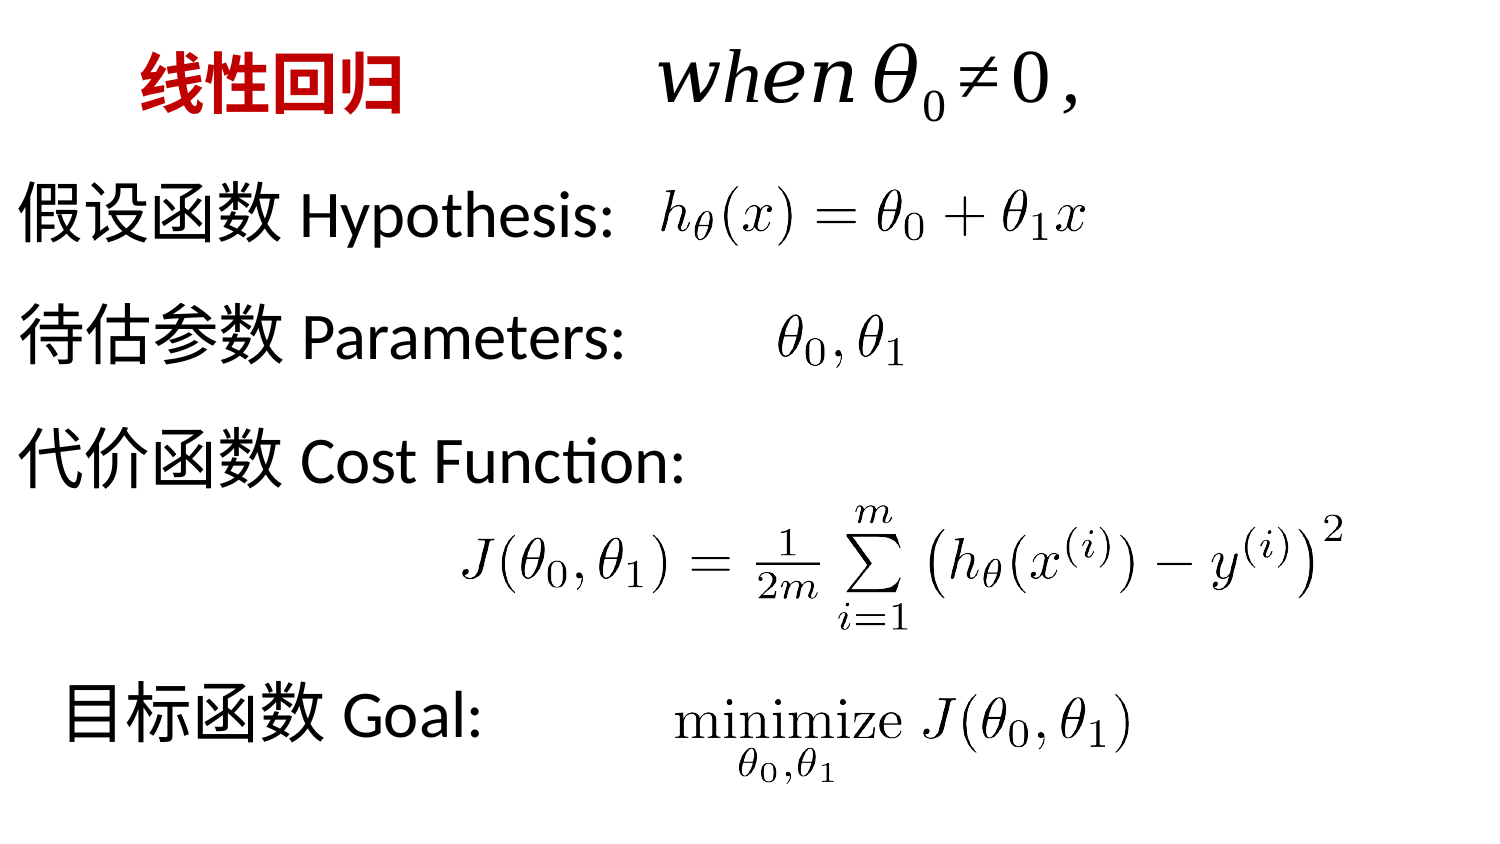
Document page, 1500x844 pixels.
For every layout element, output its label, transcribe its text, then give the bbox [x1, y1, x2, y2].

picture [675, 693, 1130, 785]
picture [660, 186, 1085, 246]
text_box 目标函数Goal: [44, 663, 500, 759]
text_box 代价函数Cost Function: [2, 409, 703, 505]
text_box 假设函数Hypothesis: [1, 163, 632, 259]
text_box 线性回归 [123, 34, 421, 129]
text_box 待估参数Parameters: [3, 285, 643, 381]
picture [462, 505, 1343, 630]
picture [777, 314, 903, 368]
